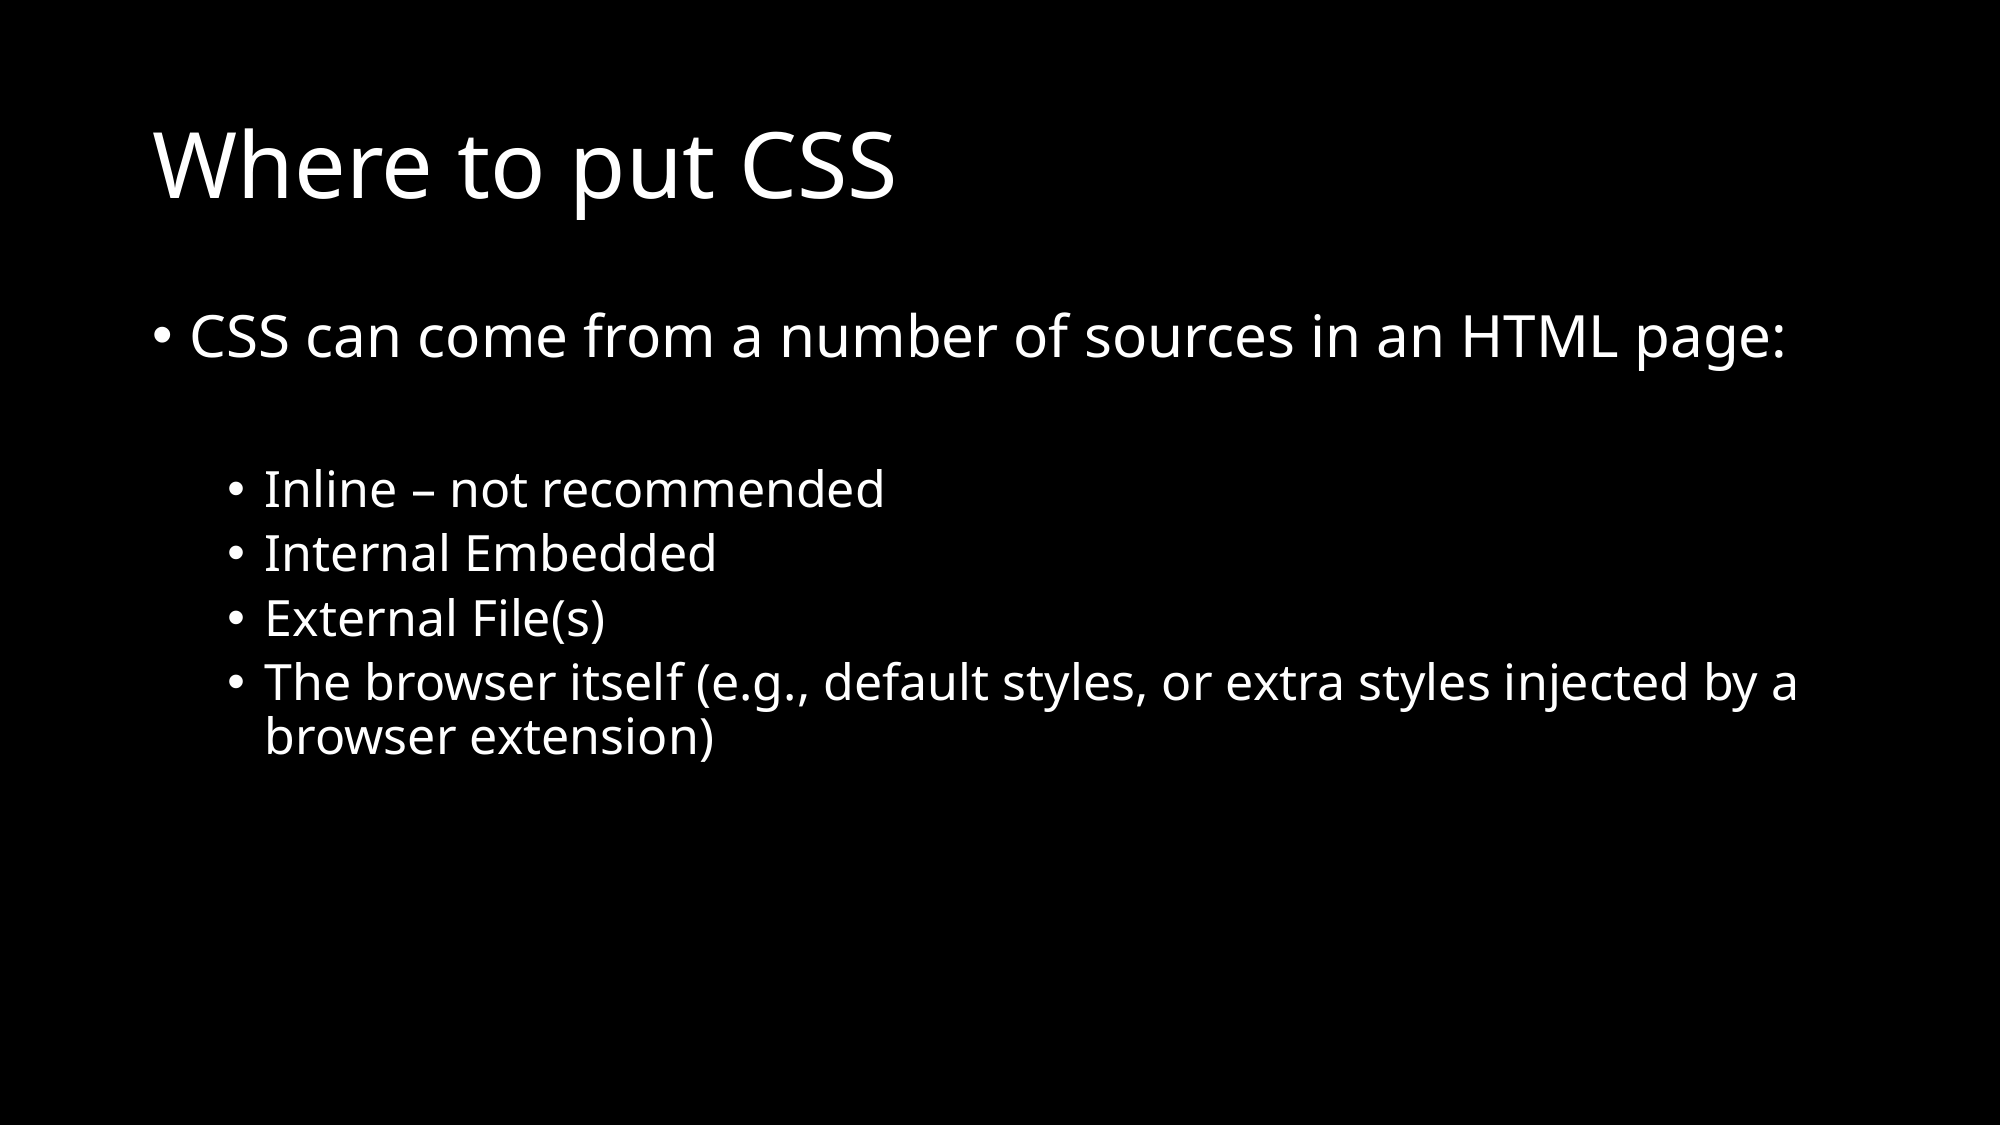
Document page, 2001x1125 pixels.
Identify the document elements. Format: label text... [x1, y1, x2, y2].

list CSS can come from a number of sources in an HTML page: Inline – not recommended Internal Embedded External File(s) The browser itself (e.g., default styles, or extra styles injected by a browser extension) [137, 299, 1863, 1014]
title Where to put CSS [137, 59, 1863, 278]
